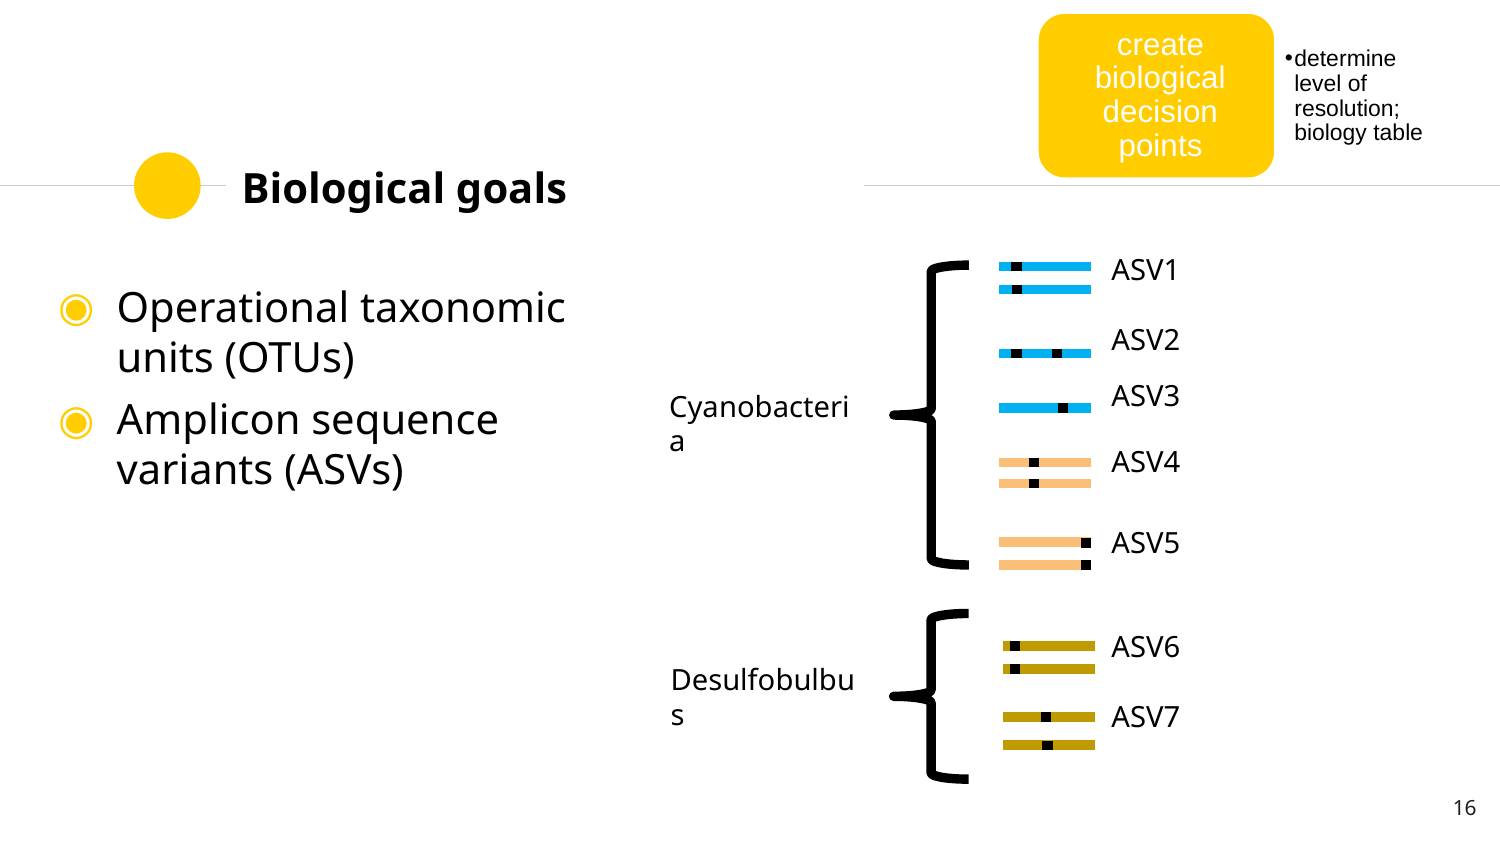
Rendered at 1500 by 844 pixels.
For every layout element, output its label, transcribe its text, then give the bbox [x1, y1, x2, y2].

text_box ASV7 [1096, 683, 1244, 772]
text_box Desulfobulbus [655, 645, 875, 734]
text_box [893, 264, 969, 566]
slide_number 16 [1401, 779, 1492, 844]
text_box ASV5 [1096, 509, 1244, 598]
text_box ASV4 [1096, 428, 1244, 509]
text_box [978, 0, 1500, 266]
text_box ASV2 [1096, 305, 1244, 362]
text_box [892, 612, 969, 780]
text_box ASV3 [1096, 362, 1244, 428]
text_box ASV6 [1096, 613, 1244, 683]
list Operational taxonomic units (OTUs) Amplicon sequence variants (ASVs) [26, 265, 589, 796]
text_box ASV1 [1096, 273, 1244, 305]
title Biological goals [226, 151, 863, 223]
text_box Cyanobacteria [654, 372, 873, 461]
